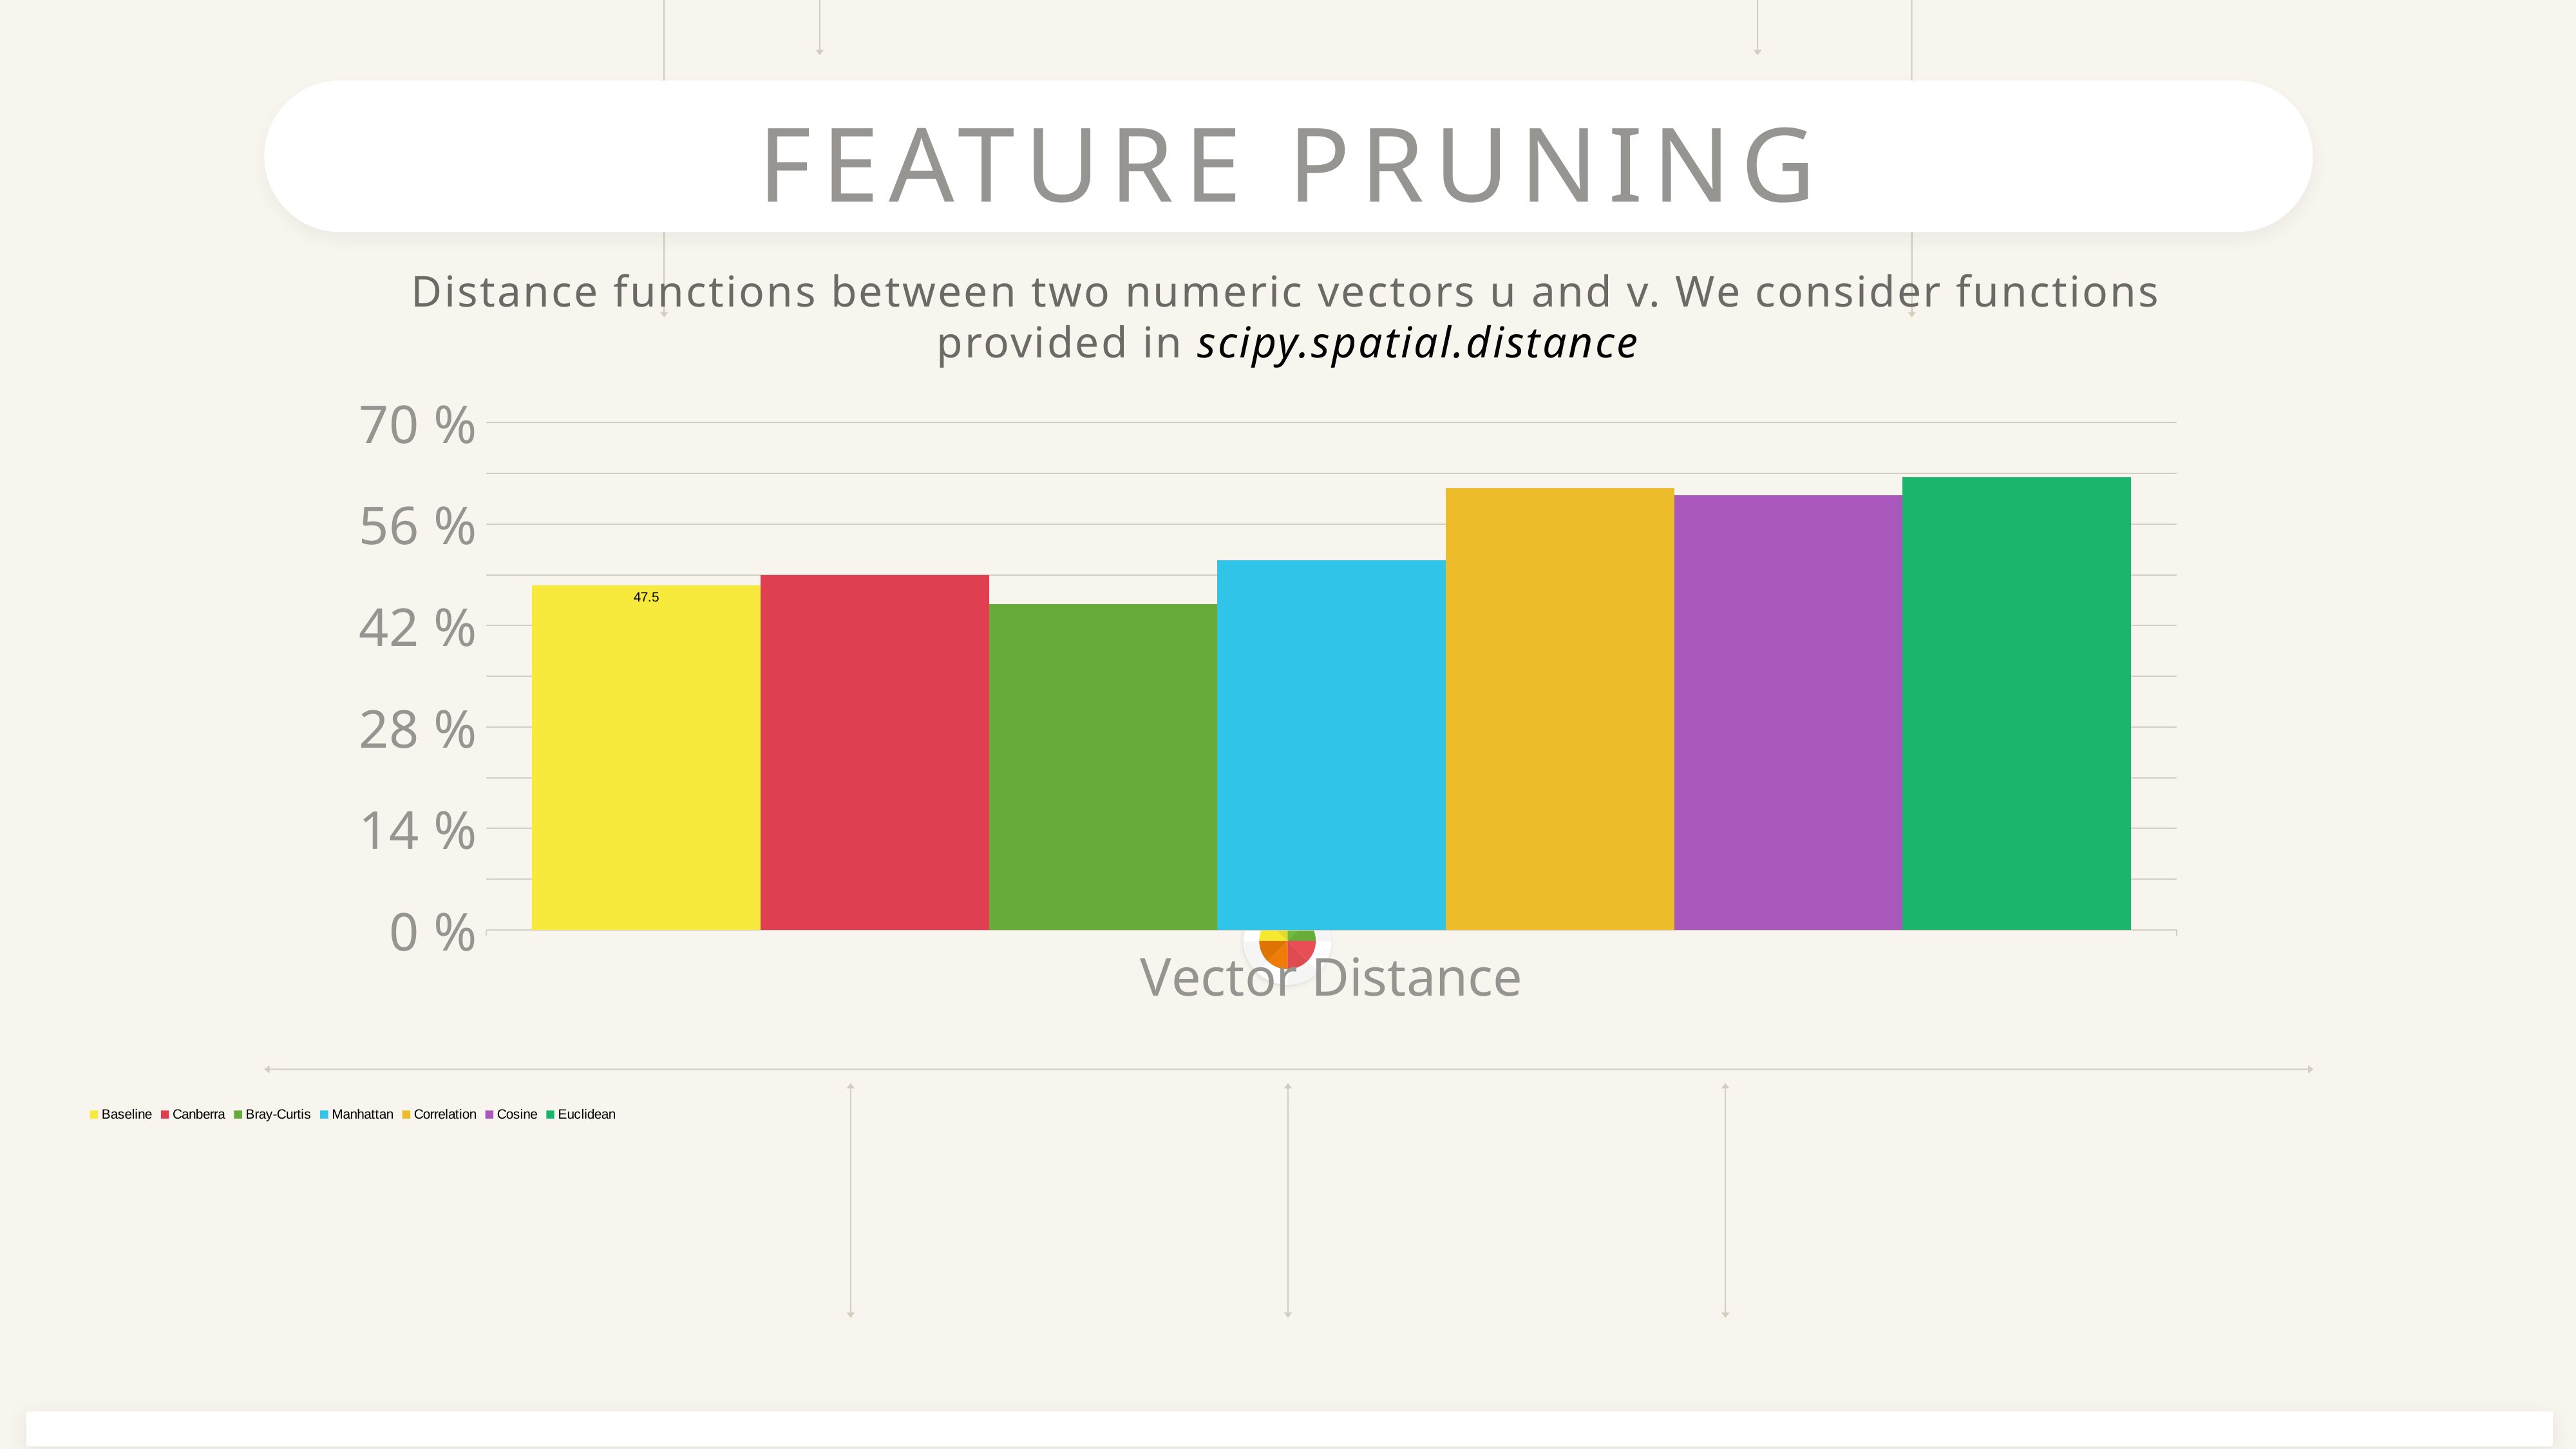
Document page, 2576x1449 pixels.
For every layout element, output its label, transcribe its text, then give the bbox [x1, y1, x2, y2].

text_box Distance functions between two numeric vectors u and v. We consider functions provided in scipy.spatial.distance [398, 264, 2178, 329]
text_box feature pruning [398, 91, 2178, 231]
